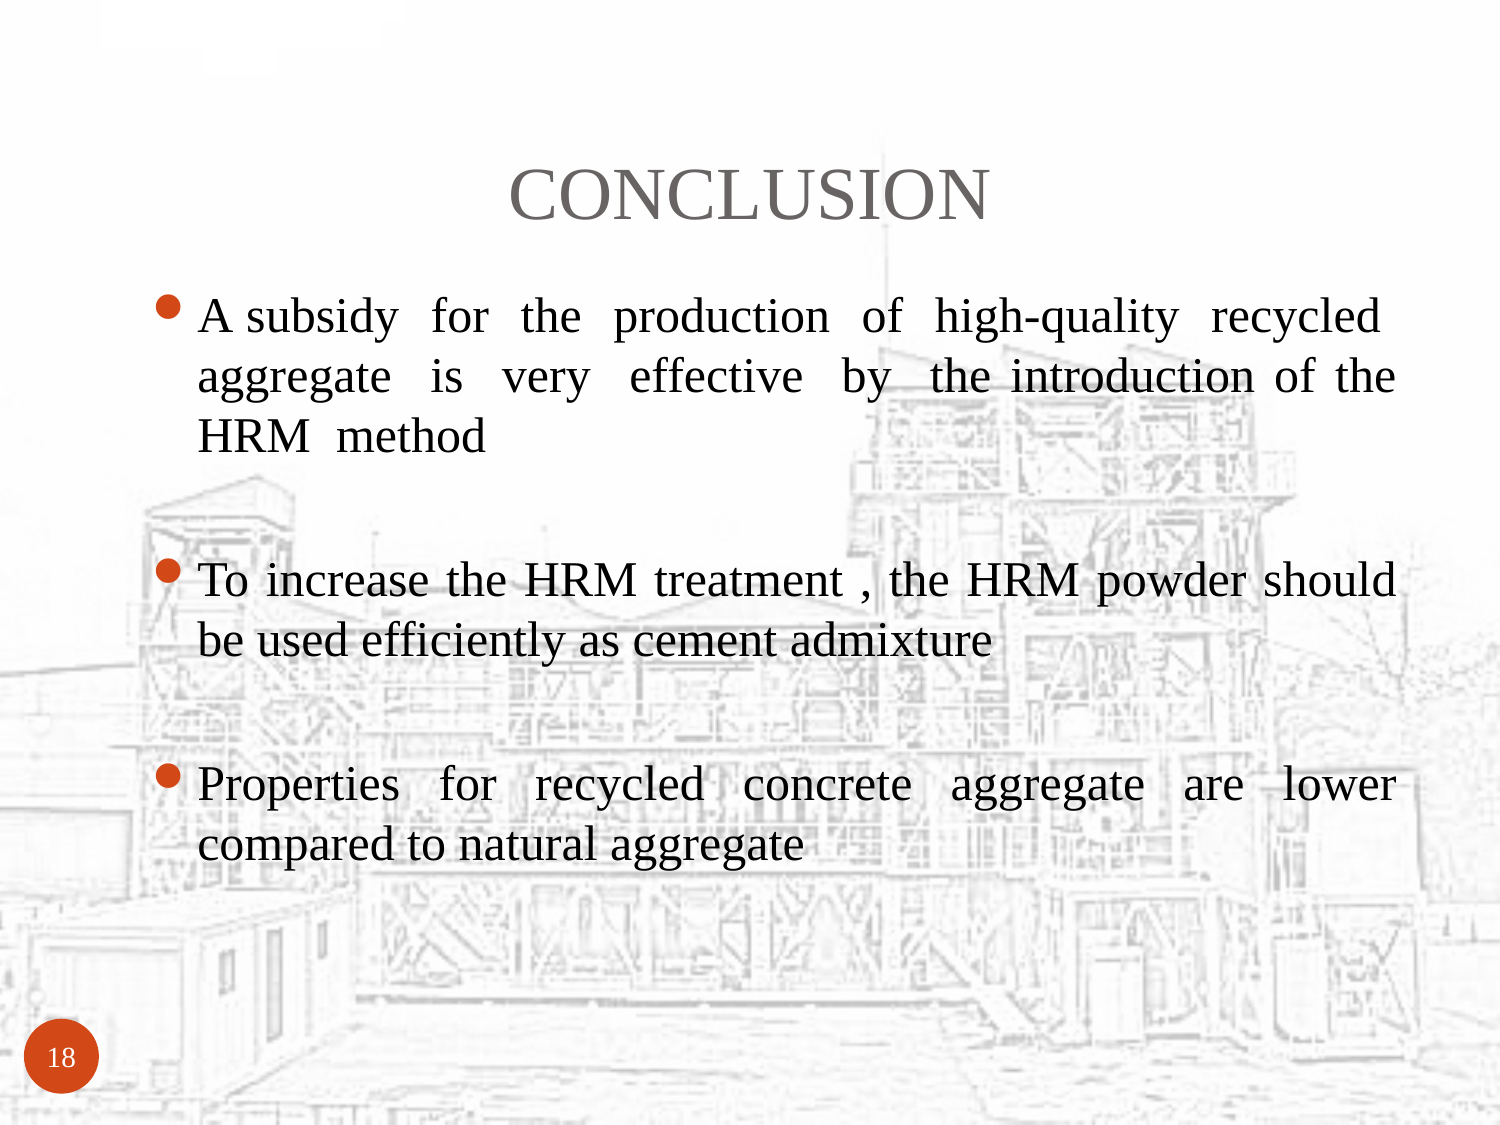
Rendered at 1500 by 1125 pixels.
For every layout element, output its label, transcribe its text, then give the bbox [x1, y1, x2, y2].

slide_number 18 [23, 1018, 99, 1094]
list A subsidy for the production of high-quality recycled aggregate is very effective by the introduction of the HRM method To increase the HRM treatment , the HRM powder should be used efficiently as cement admixture Properties for recycled concrete aggregate are lower compared to natural aggregate [137, 275, 1413, 1025]
title CONCLUSION [75, 62, 1425, 250]
